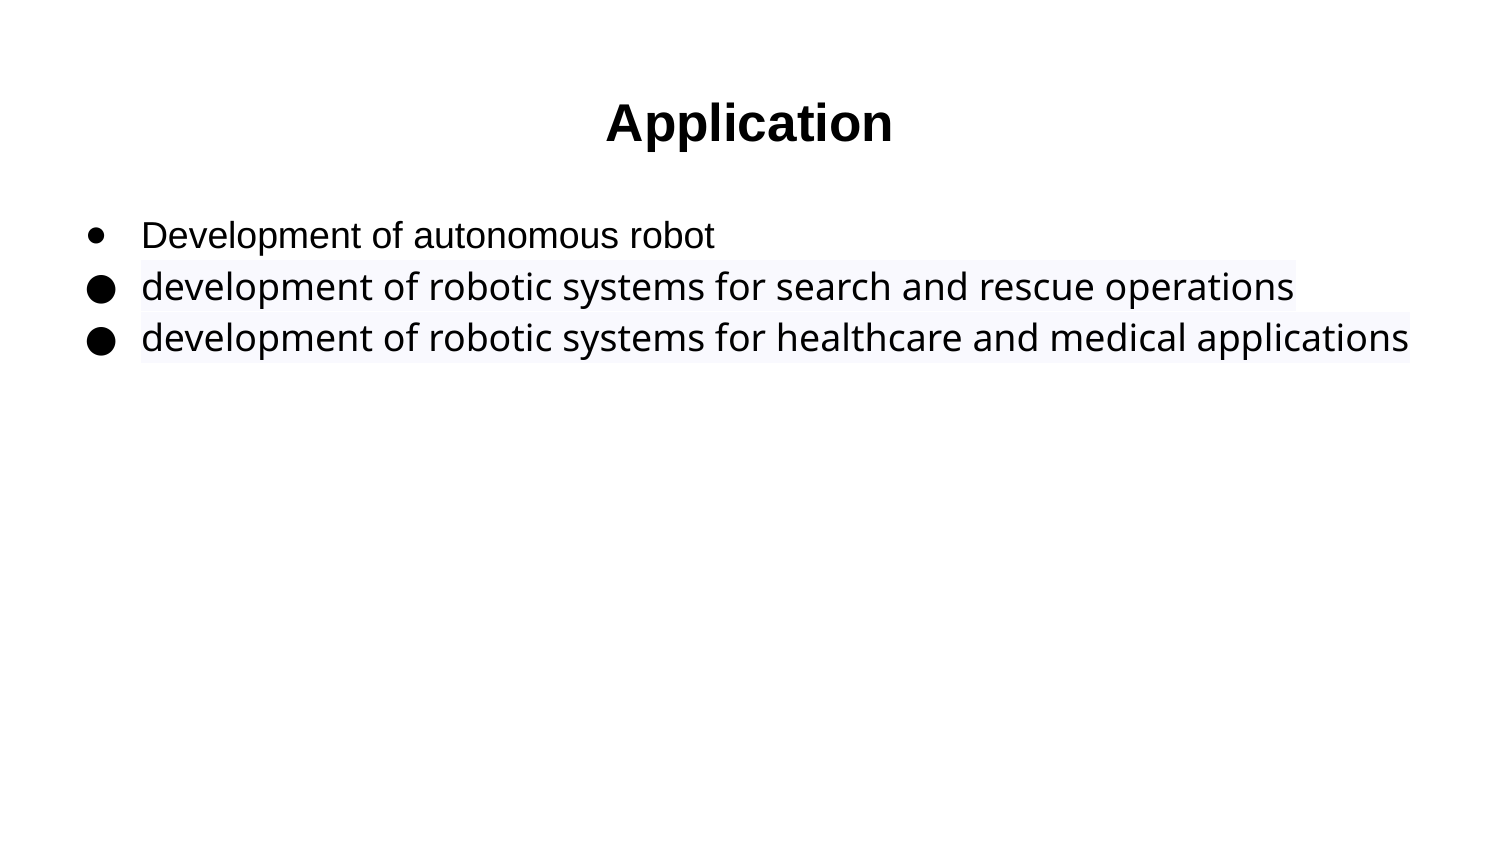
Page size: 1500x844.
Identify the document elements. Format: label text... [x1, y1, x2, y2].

list Development of autonomous robot development of robotic systems for search and rescue operations development of robotic systems for healthcare and medical applications [51, 189, 1449, 750]
title Application [51, 72, 1449, 167]
